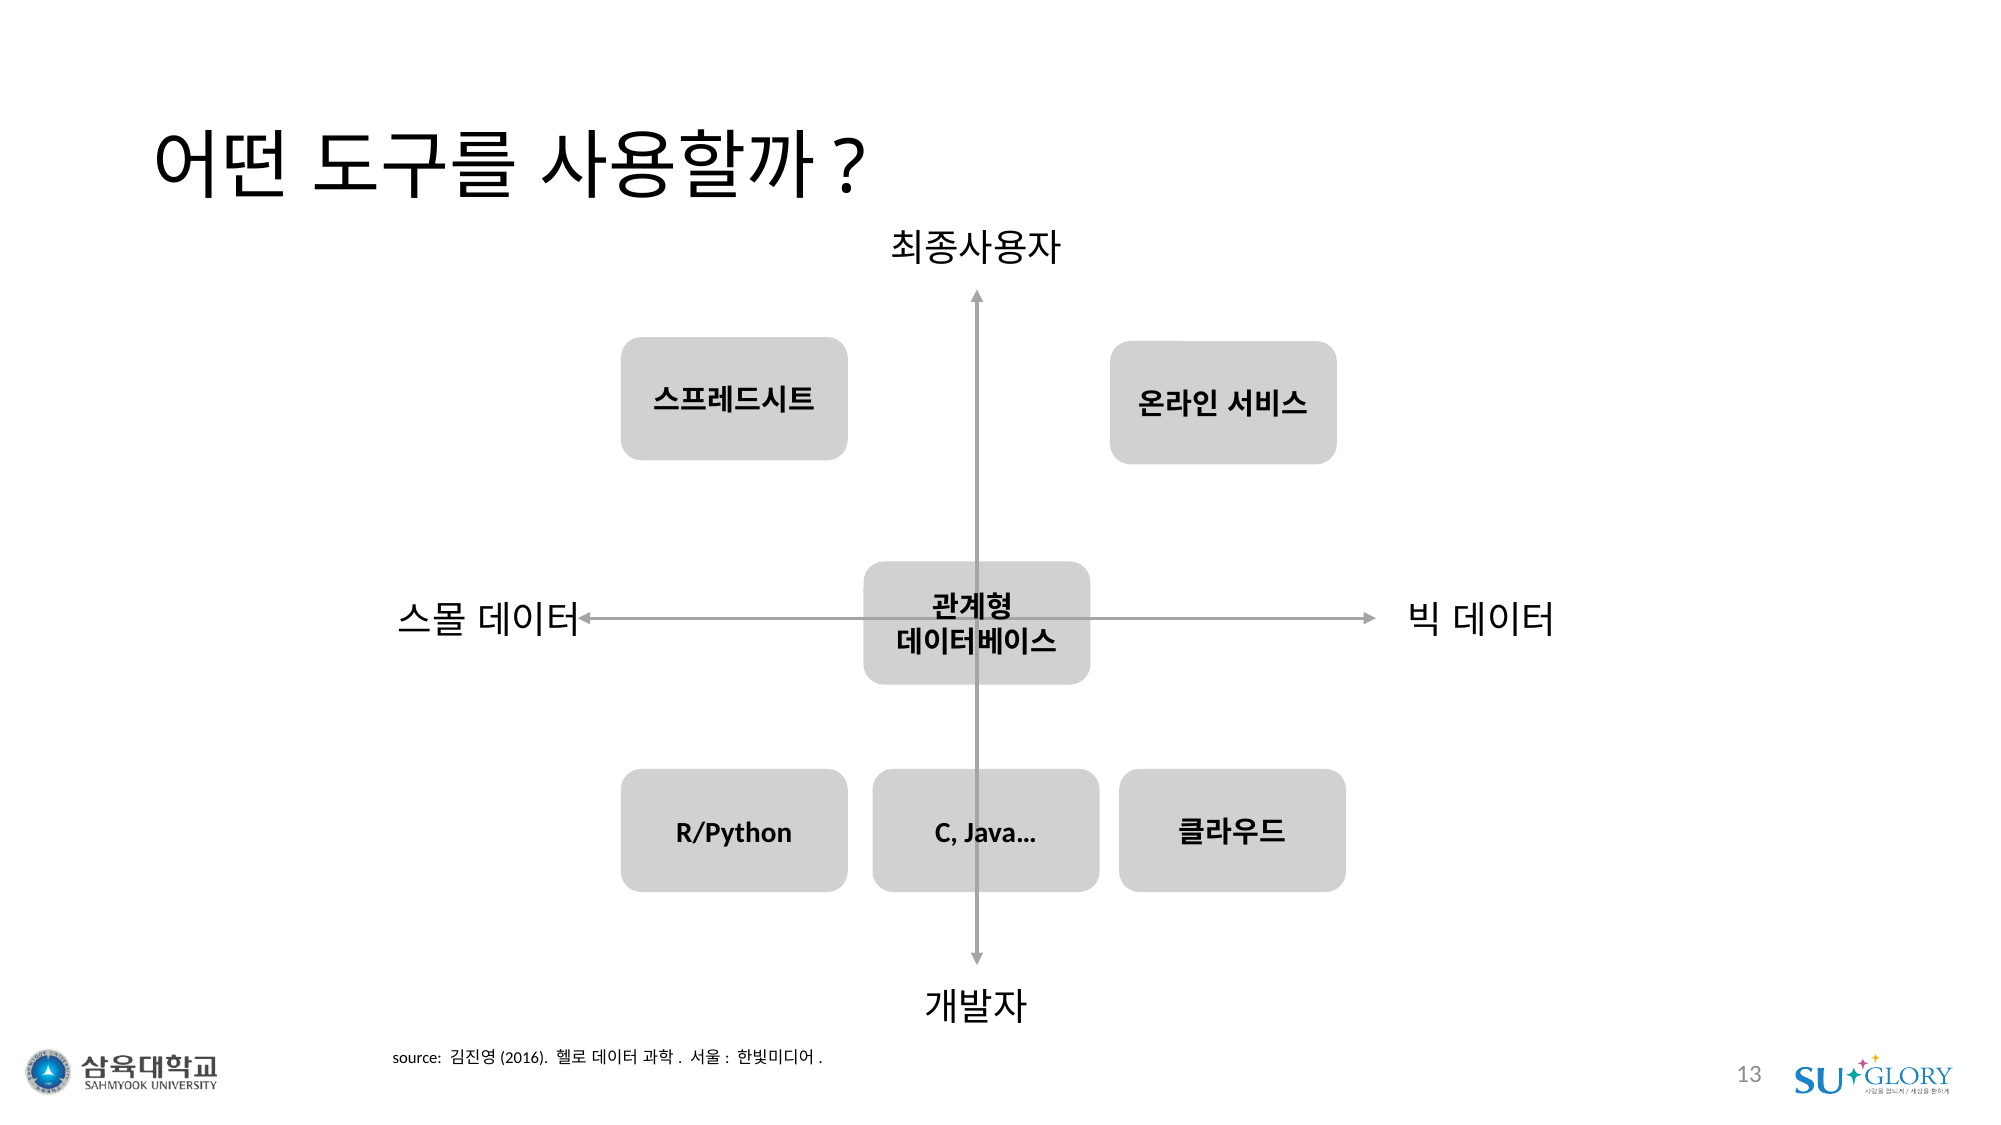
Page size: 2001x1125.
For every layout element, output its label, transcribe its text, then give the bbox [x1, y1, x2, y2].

text_box 개발자 [909, 975, 1043, 1036]
text_box source: 김진영(2016). 헬로 데이터 과학. 서울: 한빛미디어. [377, 1039, 838, 1075]
text_box 스몰 데이터 [382, 588, 596, 649]
text_box 관계형 데이터베이스 [977, 619, 1091, 685]
text_box C, Java… [977, 768, 1100, 893]
title 어떤 도구를 사용할까? [137, 59, 1863, 278]
text_box 스프레드시트 [620, 337, 848, 461]
text_box 클라우드 [1119, 768, 1347, 893]
text_box R/Python [620, 768, 848, 893]
slide_number 13 [1412, 1042, 1777, 1103]
text_box 빅 데이터 [1393, 588, 1572, 649]
text_box C, Java… [872, 768, 976, 893]
text_box 관계형 데이터베이스 [863, 619, 976, 685]
picture [25, 1044, 217, 1099]
text_box 관계형 데이터베이스 [977, 561, 1091, 618]
text_box 최종사용자 [875, 216, 1078, 277]
text_box 온라인 서비스 [1109, 340, 1337, 465]
text_box 관계형 데이터베이스 [863, 561, 976, 618]
picture [1794, 1052, 1954, 1097]
